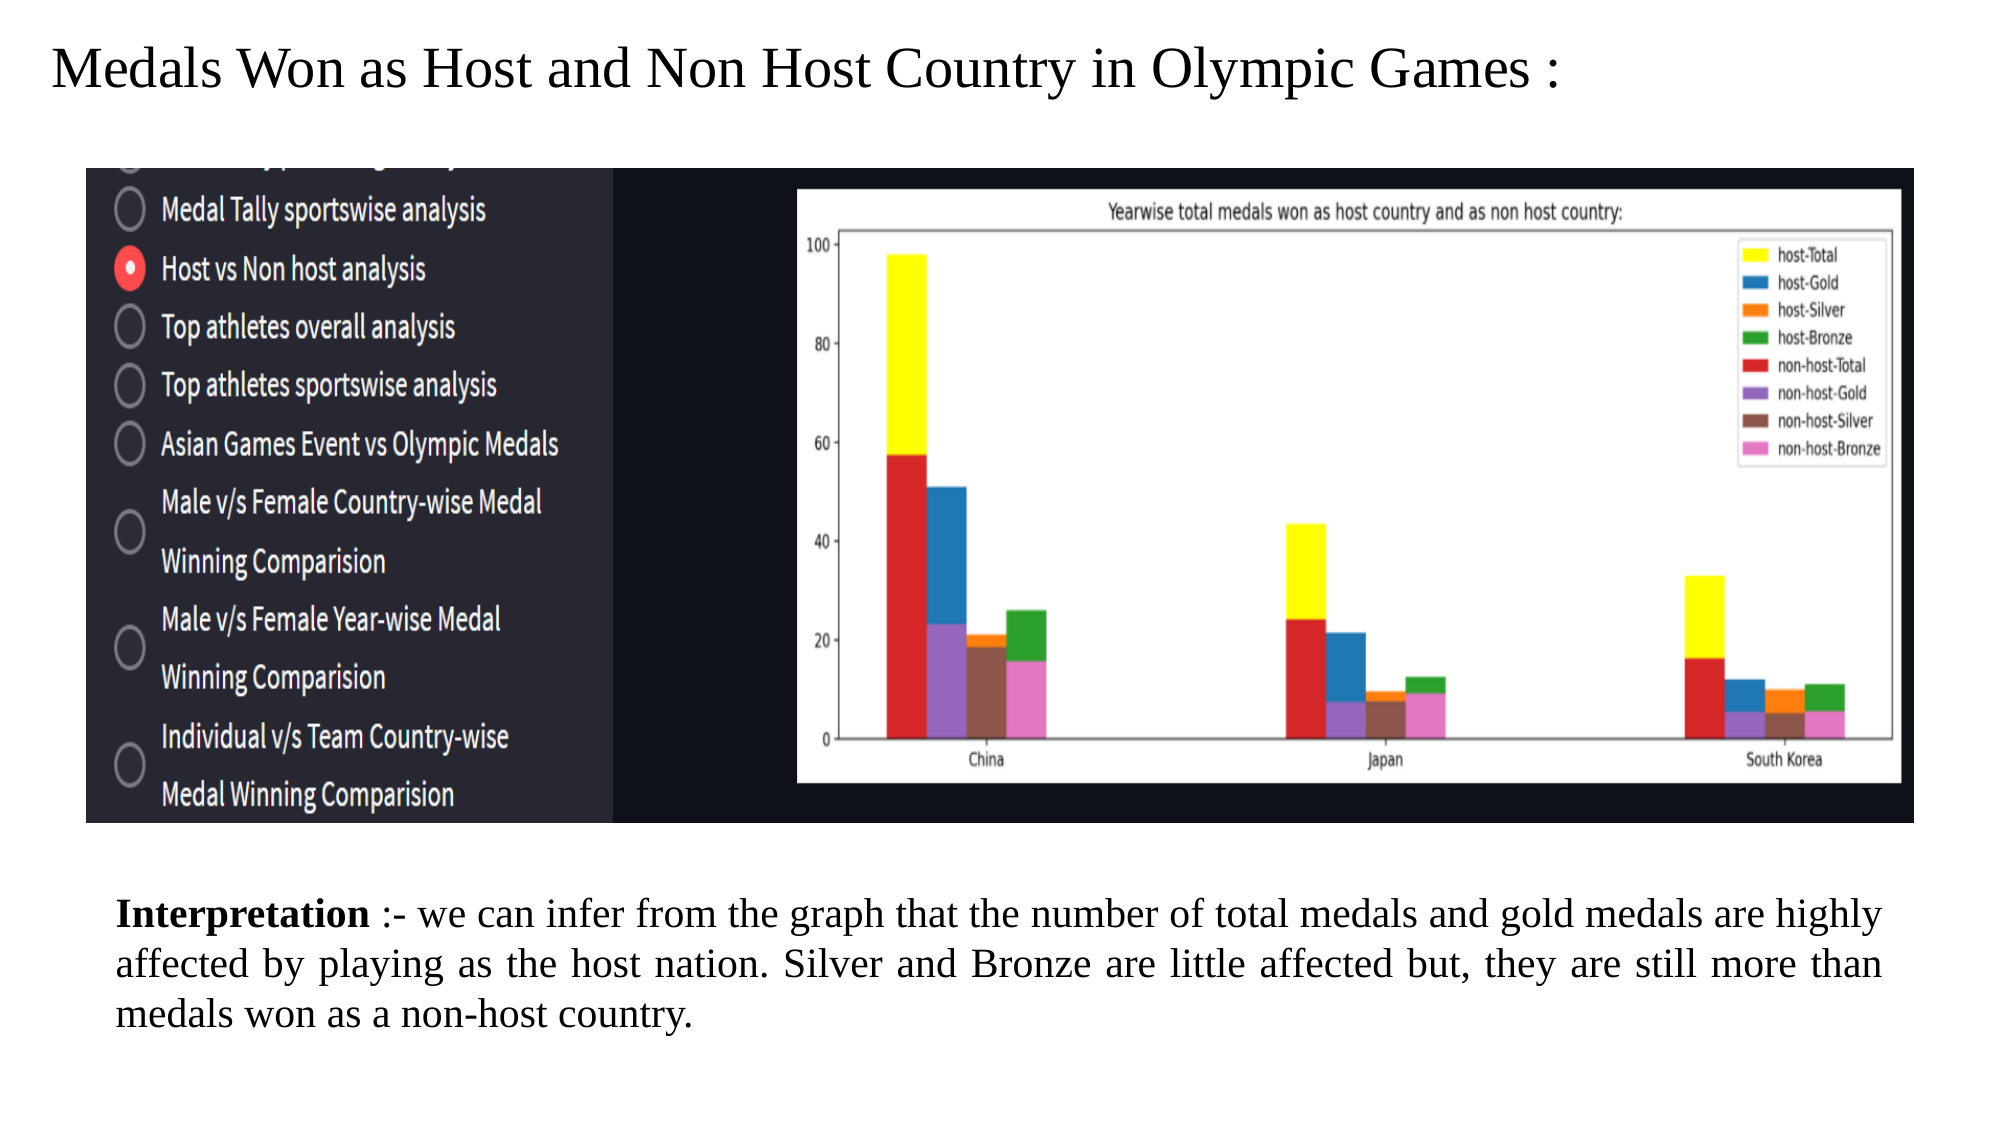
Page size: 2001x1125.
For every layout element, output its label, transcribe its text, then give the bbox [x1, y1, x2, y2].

text_box Interpretation :- we can infer from the graph that the number of total medals and gold medals are highly affected by playing as the host nation. Silver and Bronze are little affected but, they are still more than medals won as a non-host country. [100, 878, 1900, 1044]
picture [86, 168, 1914, 823]
text_box Medals Won as Host and Non Host Country in Olympic Games : [36, 22, 1674, 152]
